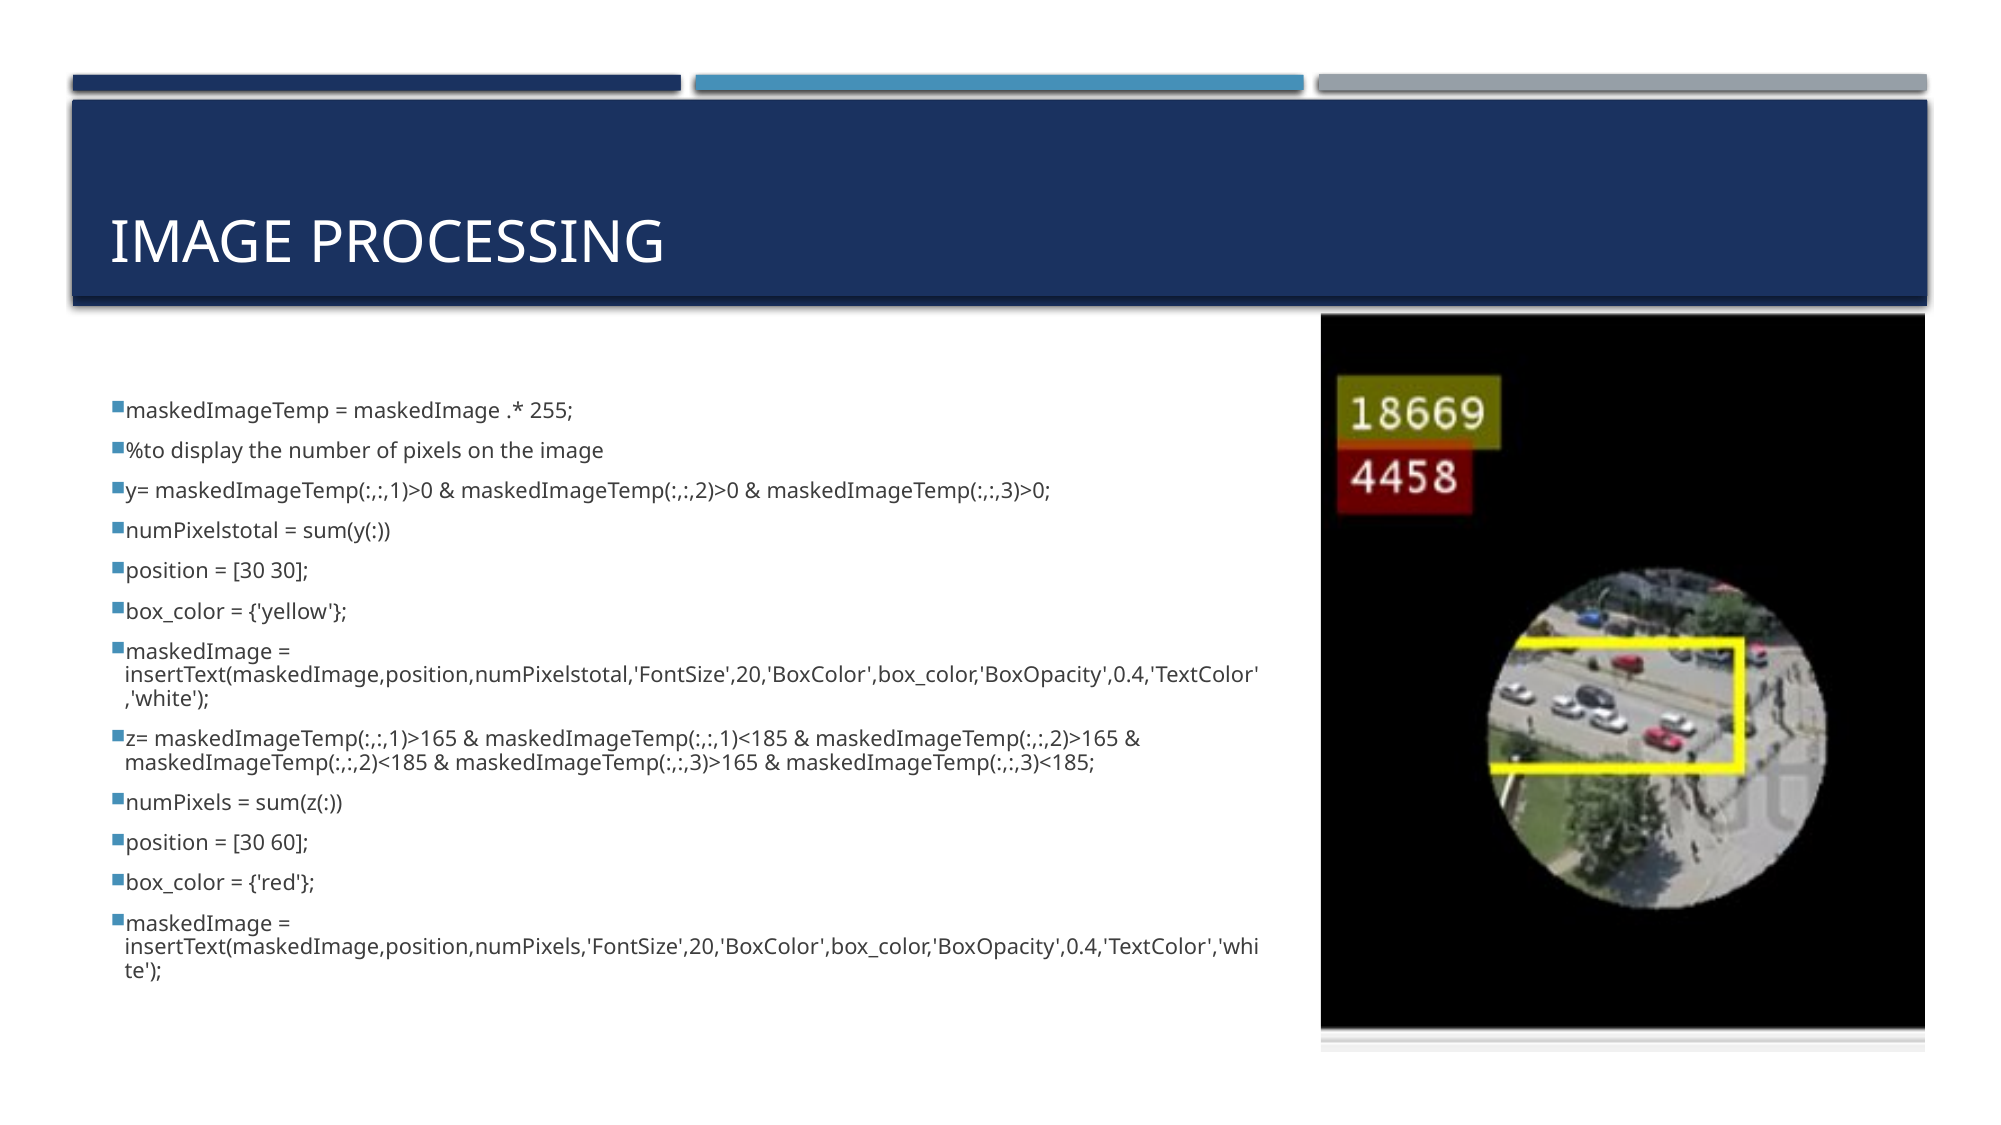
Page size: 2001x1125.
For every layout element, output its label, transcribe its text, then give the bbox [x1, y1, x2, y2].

title Image Processing [95, 115, 1905, 282]
text_box [695, 74, 1304, 91]
text_box [72, 74, 682, 92]
list maskedImageTemp = maskedImage .* 255; %to display the number of pixels on the image y= maskedImageTemp(:,:,1)>0 & maskedImageTemp(:,:,2)>0 & maskedImageTemp(:,:,3)>0; numPixelstotal = sum(y(:)) position = [30 30]; box_color = {'yellow'}; maskedImage = insertText(maskedImage,position,numPixelstotal,'FontSize',20,'BoxColor',box_color,'BoxOpacity',0.4,'TextColor','white'); z= maskedImageTemp(:,:,1)>165 & maskedImageTemp(:,:,1)<185 & maskedImageTemp(:,:,2)>165 & maskedImageTemp(:,:,2)<185 & maskedImageTemp(:,:,3)>165 & maskedImageTemp(:,:,3)<185; numPixels = sum(z(:)) position = [30 60]; box_color = {'red'}; maskedImage = insertText(maskedImage,position,numPixels,'FontSize',20,'BoxColor',box_color,'BoxOpacity',0.4,'TextColor','white'); [95, 392, 1281, 996]
text_box [71, 100, 1928, 297]
text_box [1318, 73, 1928, 92]
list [1320, 312, 1926, 1053]
